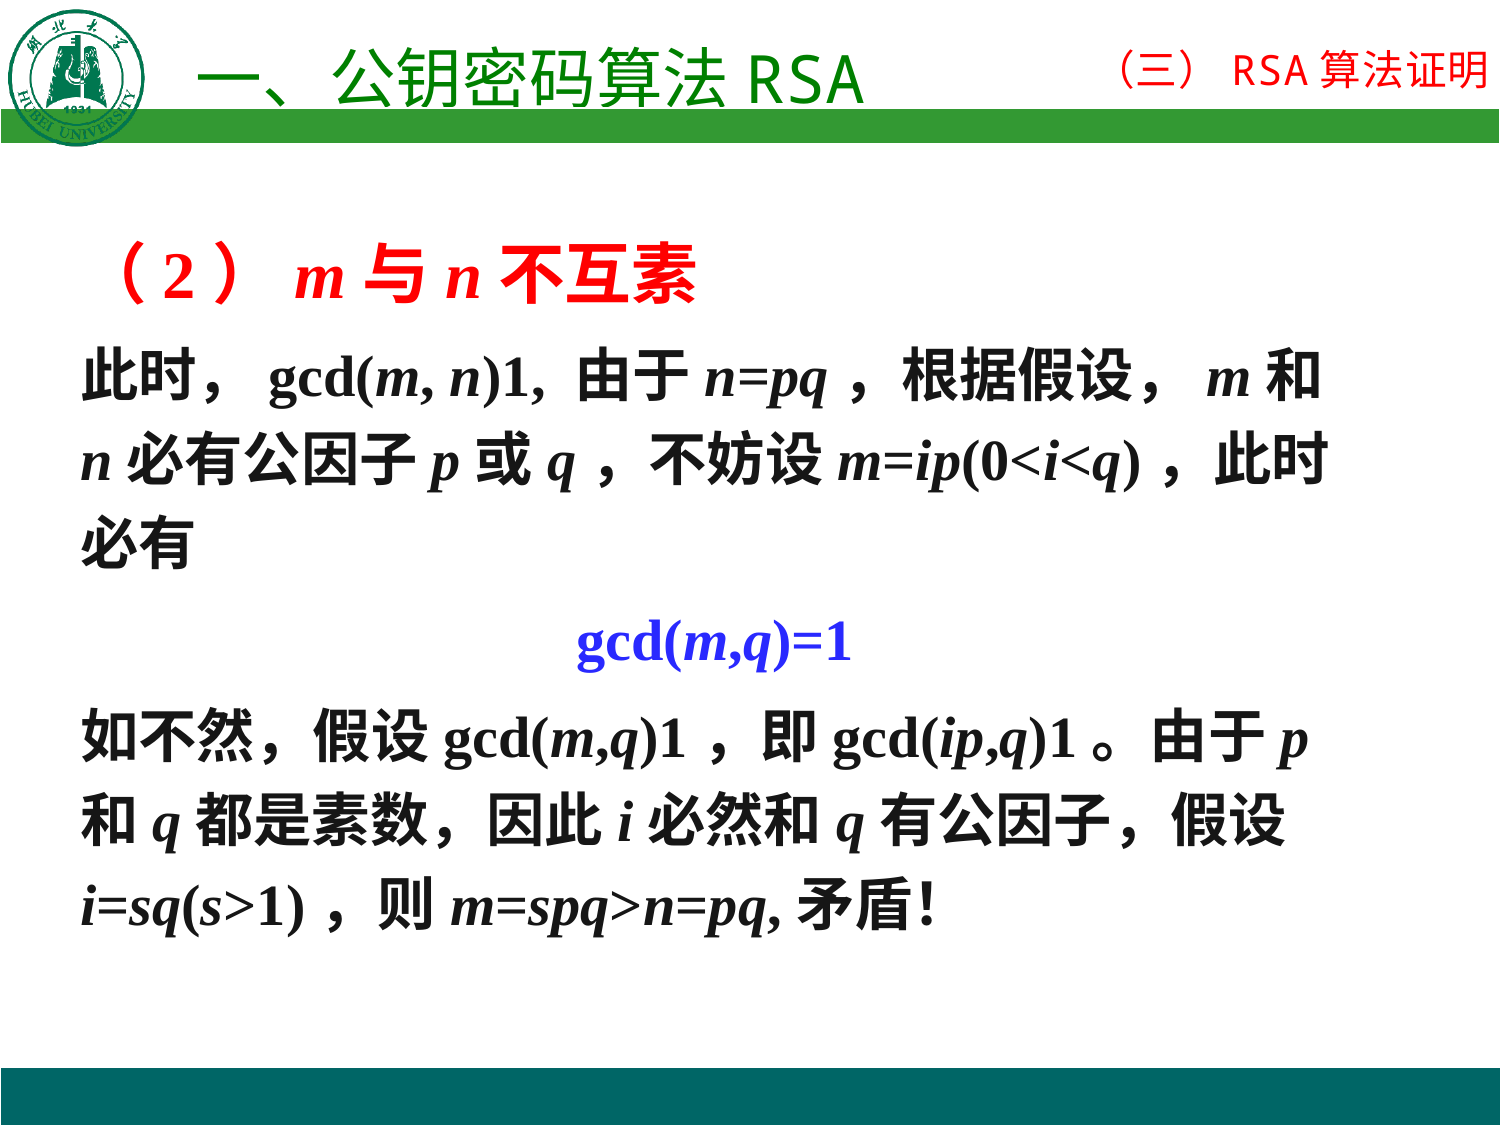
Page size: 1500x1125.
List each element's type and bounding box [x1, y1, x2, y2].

picture [0, 0, 167, 175]
picture [0, 1067, 1500, 1125]
